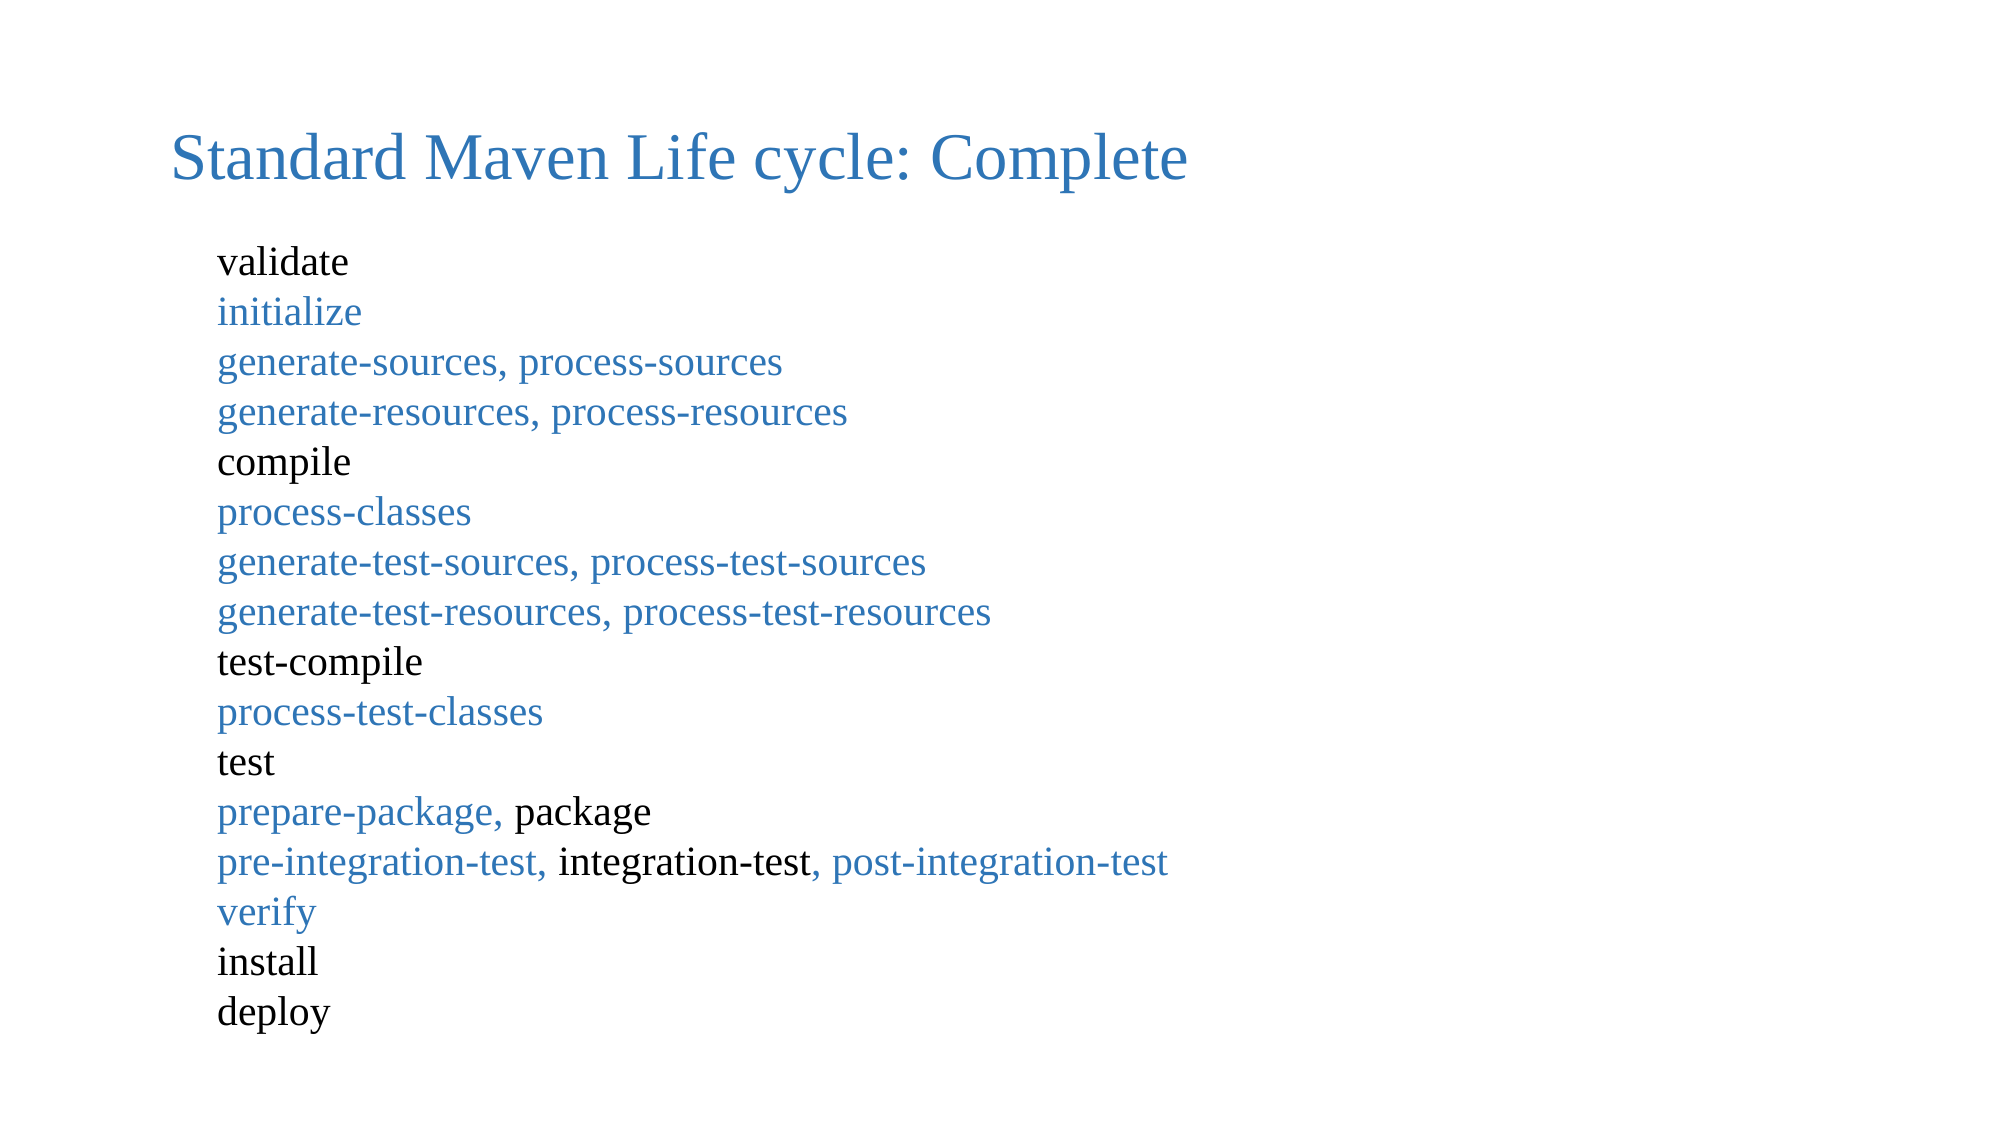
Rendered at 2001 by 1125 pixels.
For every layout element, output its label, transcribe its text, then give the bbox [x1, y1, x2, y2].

text_box validate initialize generate-sources, process-sources generate-resources, process-resources compile process-classes generate-test-sources, process-test-sources generate-test-resources, process-test-resources test-compile process-test-classes test prepare-package, package pre-integration-test, integration-test, post-integration-test verify install deploy [202, 226, 1203, 1042]
text_box Standard Maven Life cycle: Complete [155, 105, 1207, 201]
